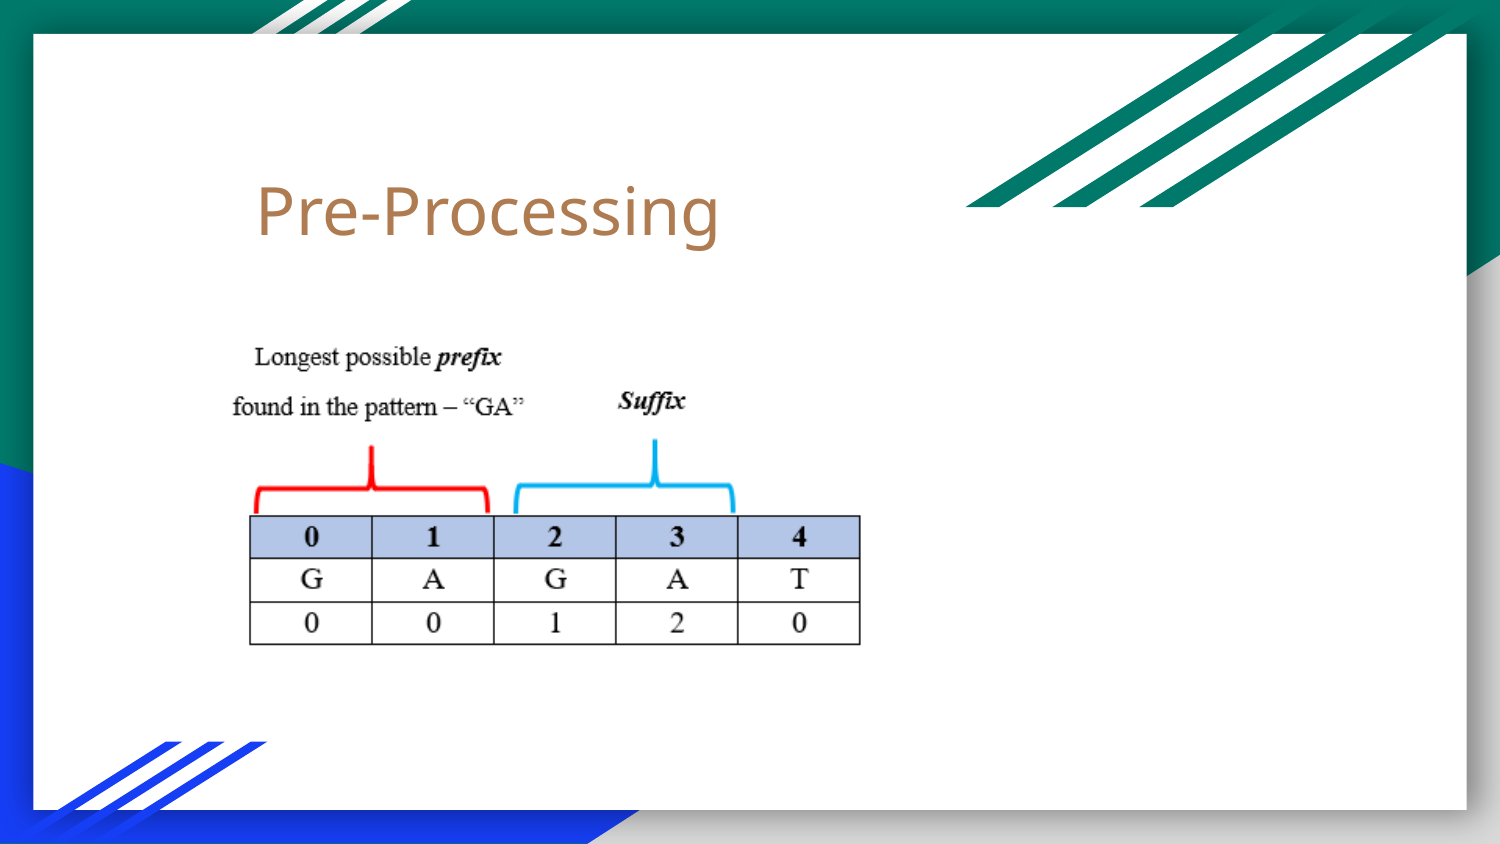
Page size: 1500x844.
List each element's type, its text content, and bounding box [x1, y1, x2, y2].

picture [211, 319, 889, 662]
title Pre-Processing [98, 130, 880, 288]
